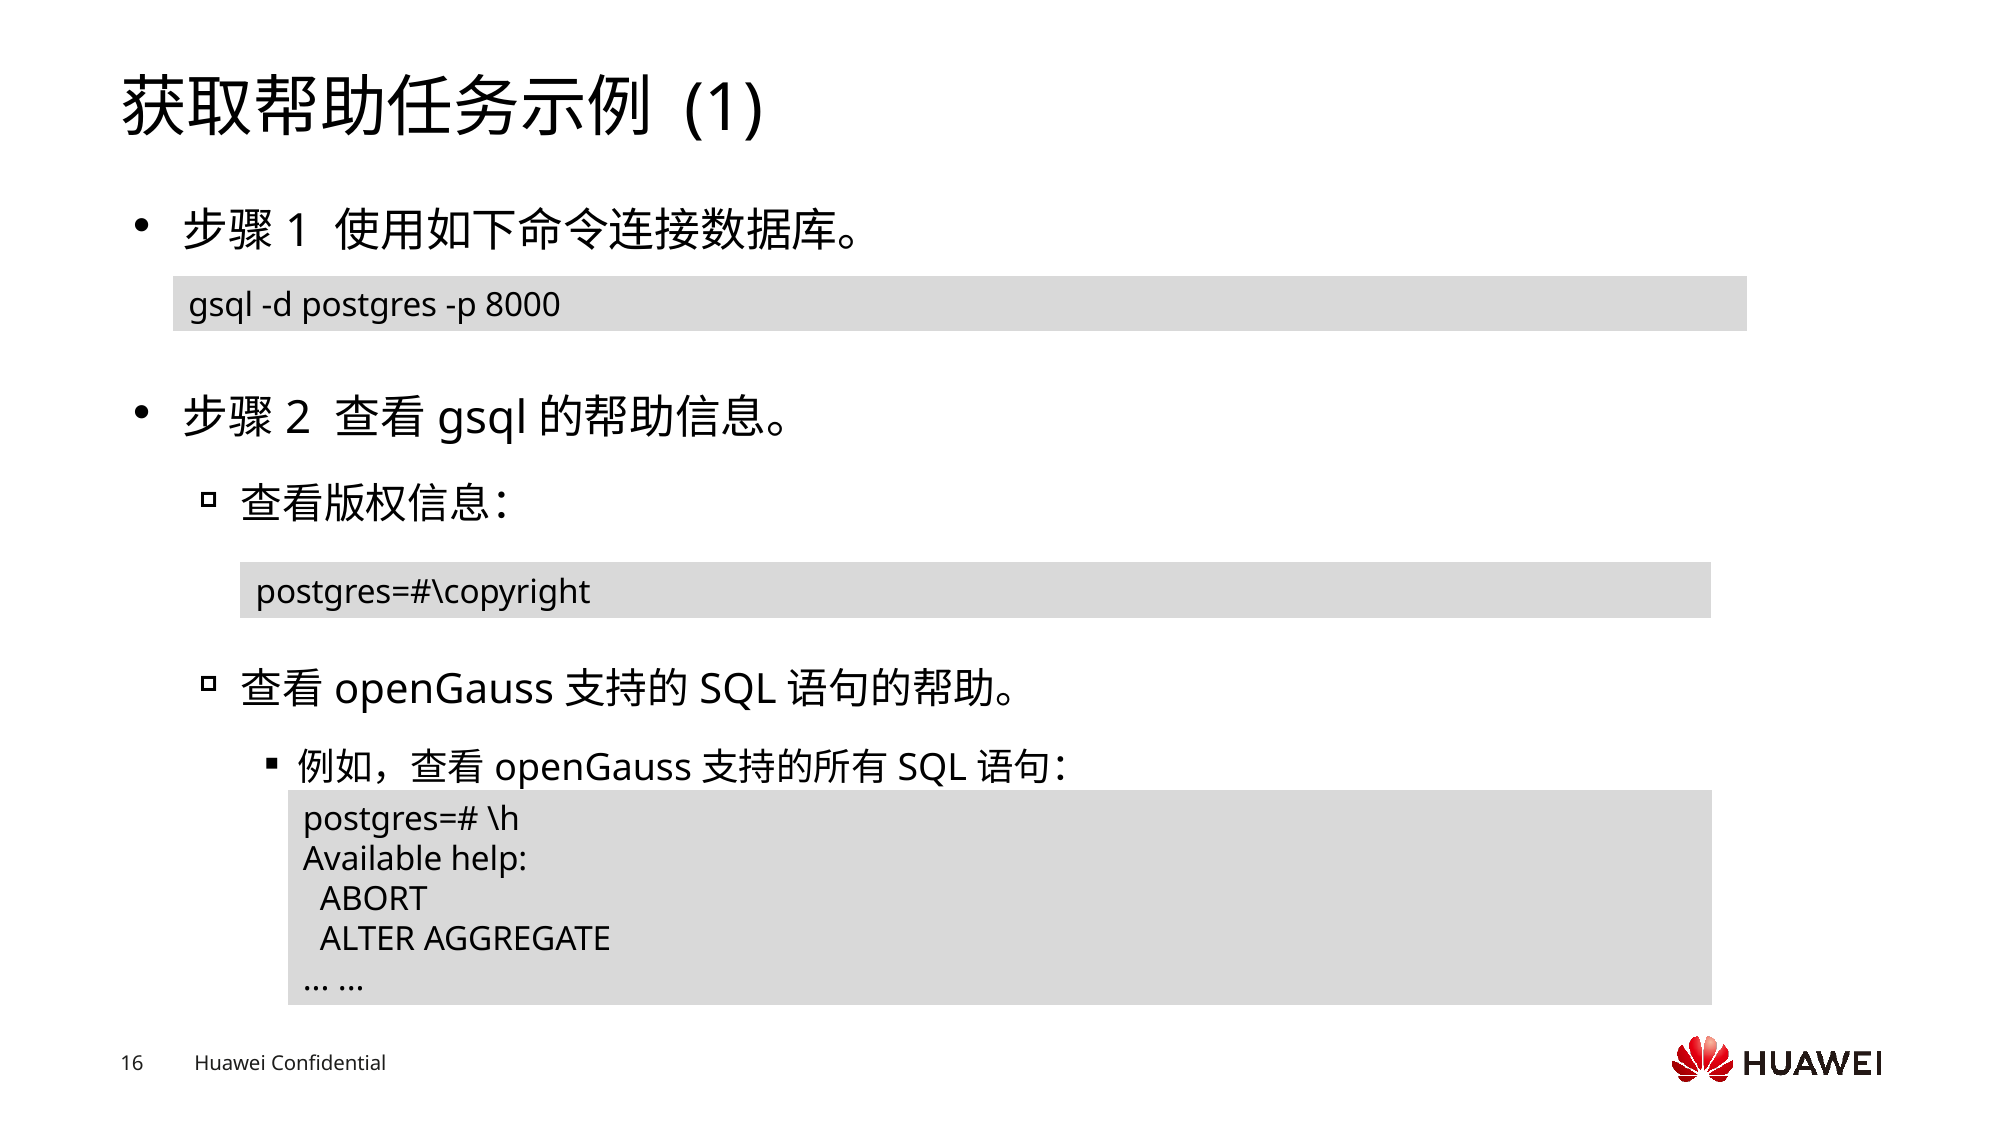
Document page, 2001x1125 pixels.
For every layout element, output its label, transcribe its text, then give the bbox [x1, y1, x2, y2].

list 步骤1 使用如下命令连接数据库。 步骤2 查看gsql的帮助信息。 查看版权信息： 查看openGauss支持的SQL语句的帮助。 例如，查看openGauss支持的所有SQL语句： [119, 171, 1881, 973]
text_box postgres=# \h Available help: ABORT ALTER AGGREGATE ... ... [288, 790, 1712, 1005]
title 获取帮助任务示例 (1) [120, 73, 1880, 154]
text_box gsql -d postgres -p 8000 [173, 276, 1747, 331]
text_box postgres=#\copyright [241, 562, 1710, 618]
picture [1672, 1036, 1881, 1082]
